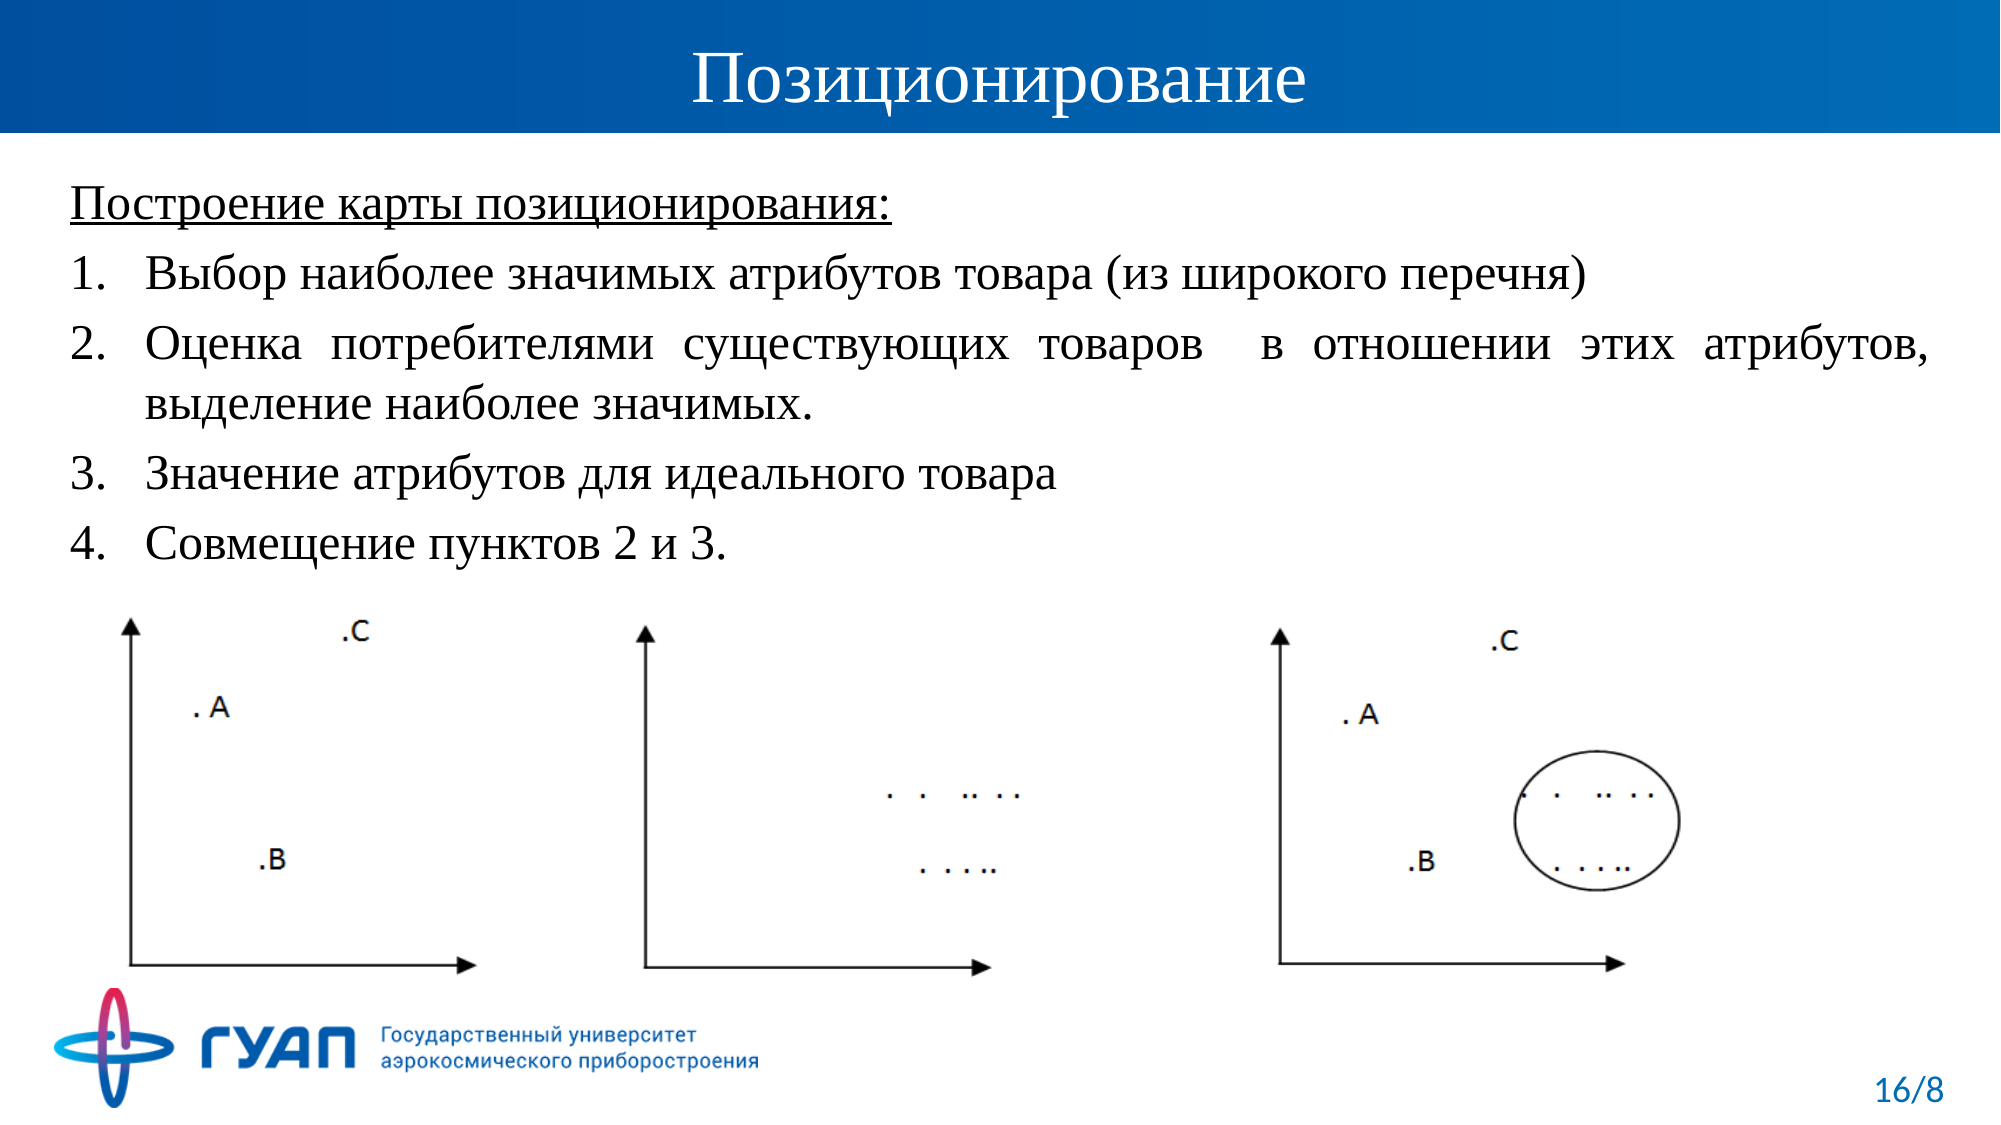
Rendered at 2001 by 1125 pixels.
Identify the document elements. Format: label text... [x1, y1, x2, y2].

title Позиционирование [54, 19, 1946, 132]
list Построение карты позиционирования: Выбор наиболее значимых атрибутов товара (из широкого перечня) Оценка потребителями существующих товаров в отношении этих атрибутов, выделение наиболее значимых. Значение атрибутов для идеального товара Совмещение пунктов 2 и 3. [54, 161, 1946, 988]
picture [54, 599, 1058, 1108]
picture [1257, 599, 1696, 991]
